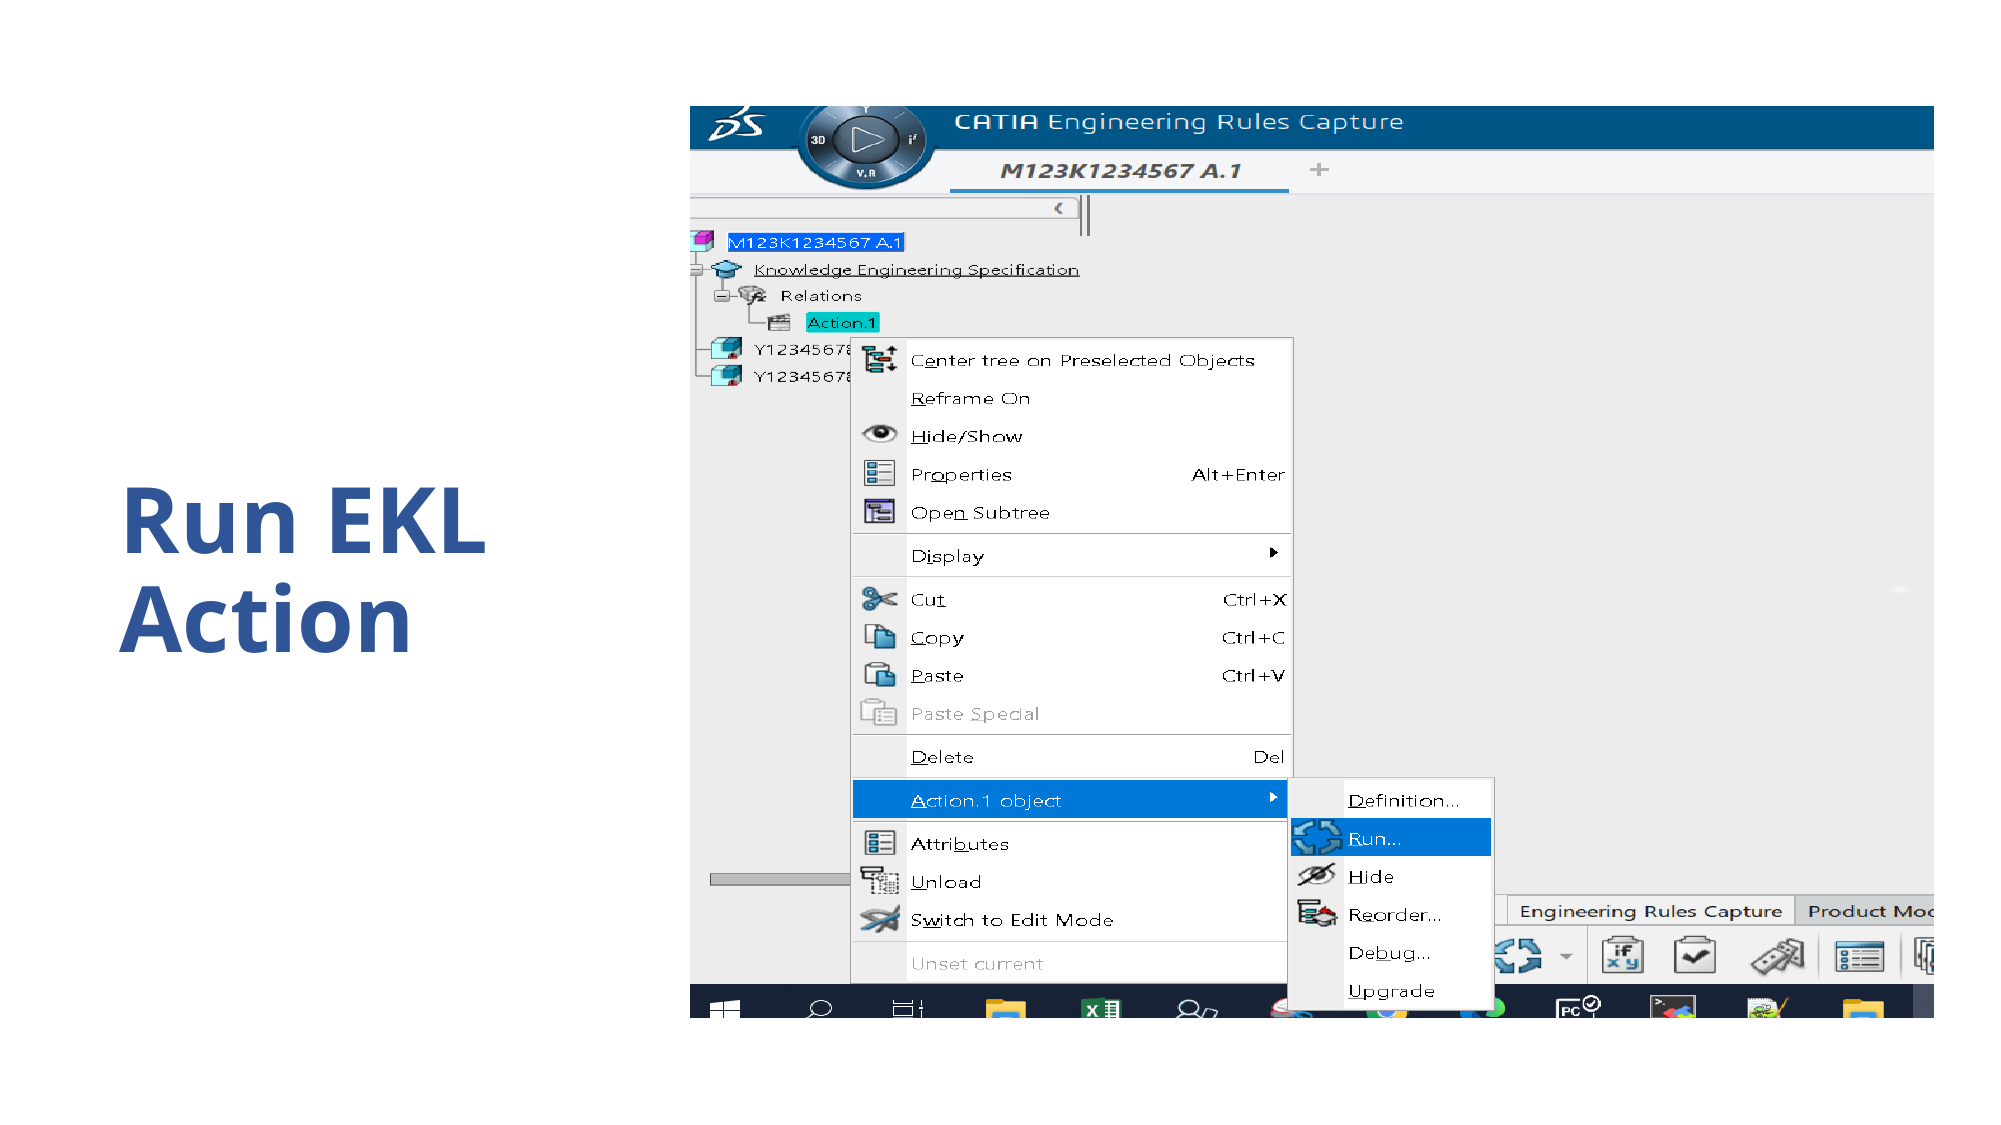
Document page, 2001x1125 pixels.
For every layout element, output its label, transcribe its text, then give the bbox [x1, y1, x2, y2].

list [690, 106, 1934, 1018]
title Run EKL Action [104, 104, 611, 680]
